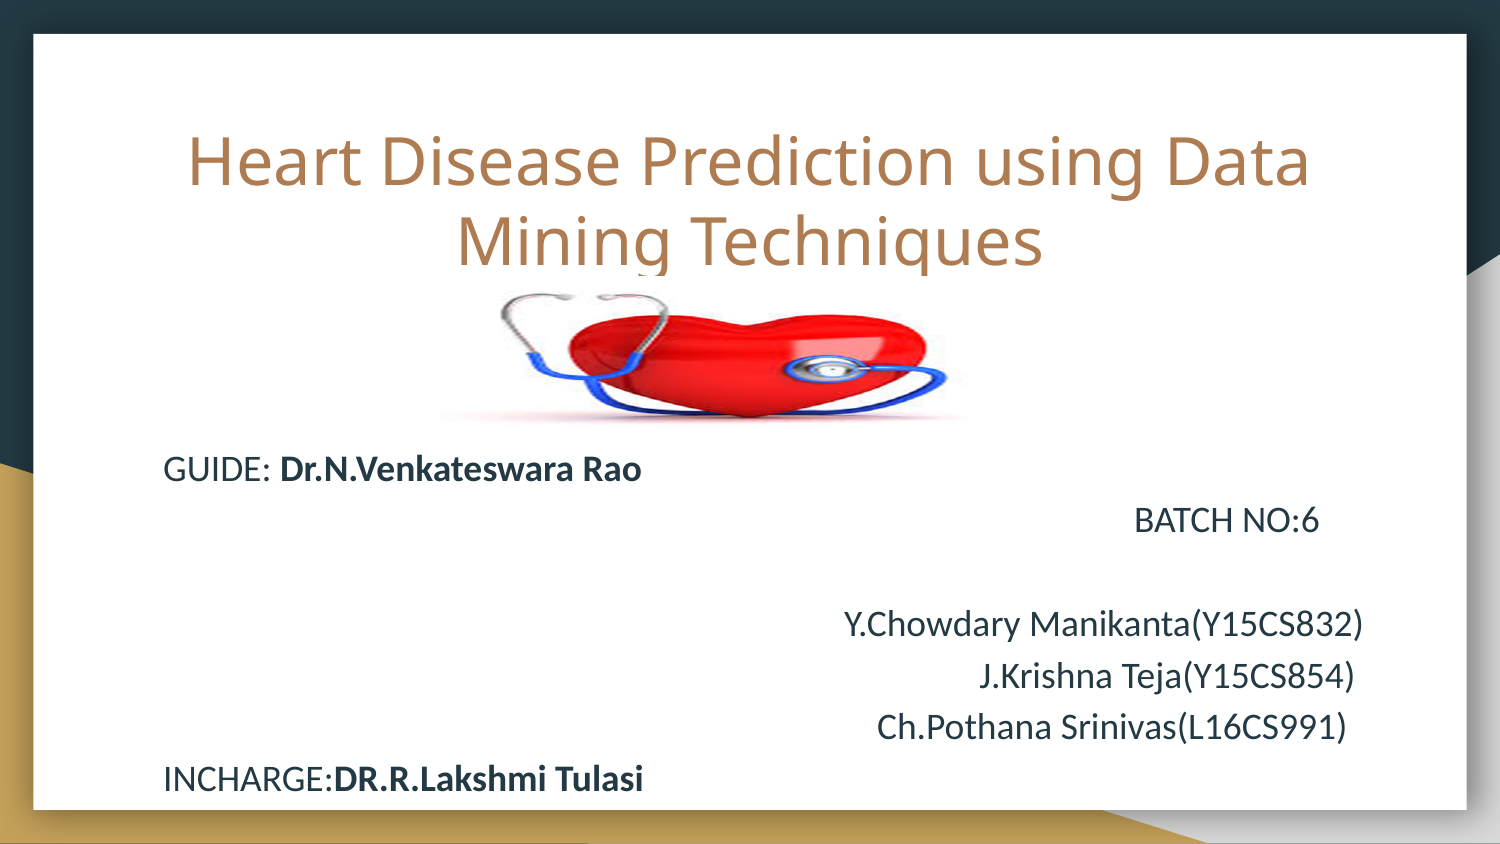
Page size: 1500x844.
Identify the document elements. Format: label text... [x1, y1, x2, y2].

list GUIDE: Dr.N.Venkateswara Rao BATCH NO:6 Y.Chowdary Manikanta(Y15CS832) J.Krishna Teja(Y15CS854) Ch.Pothana Srinivas(L16CS991) INCHARGE:DR.R.Lakshmi Tulasi [148, 421, 1380, 794]
title Heart Disease Prediction using Data Mining Techniques [134, 139, 1366, 259]
picture [368, 275, 1132, 442]
